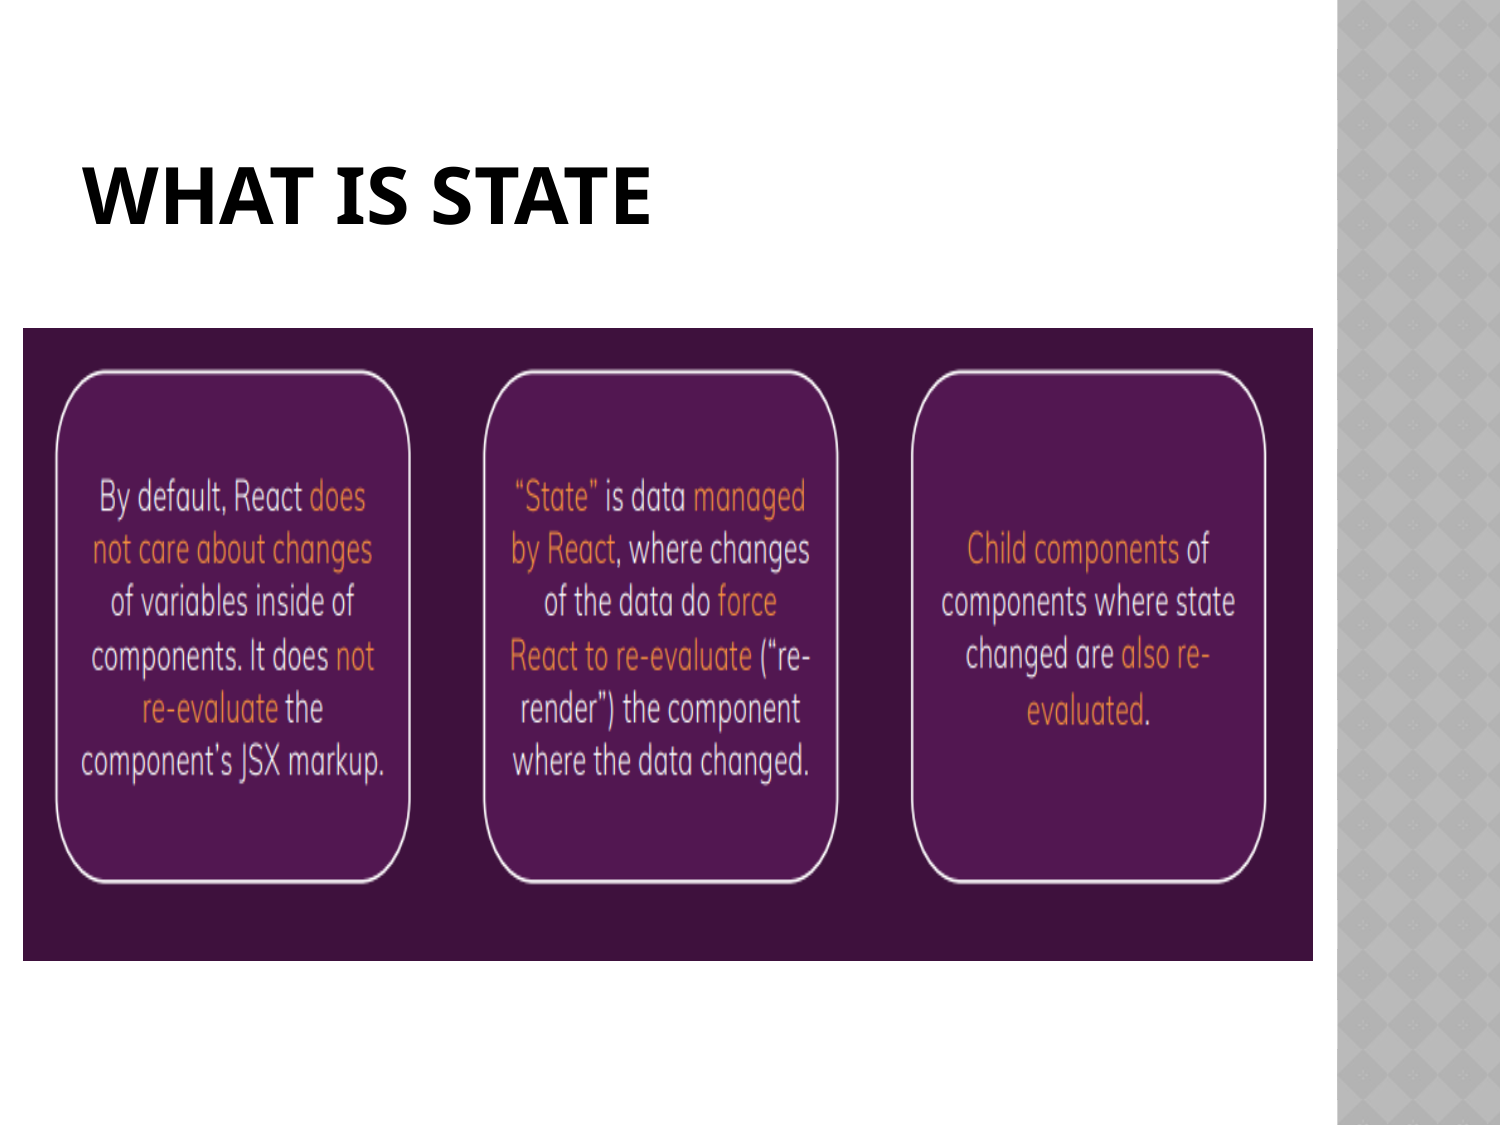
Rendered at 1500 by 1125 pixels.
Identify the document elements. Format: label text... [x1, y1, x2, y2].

title What is state [75, 52, 1263, 240]
picture [22, 327, 1313, 962]
